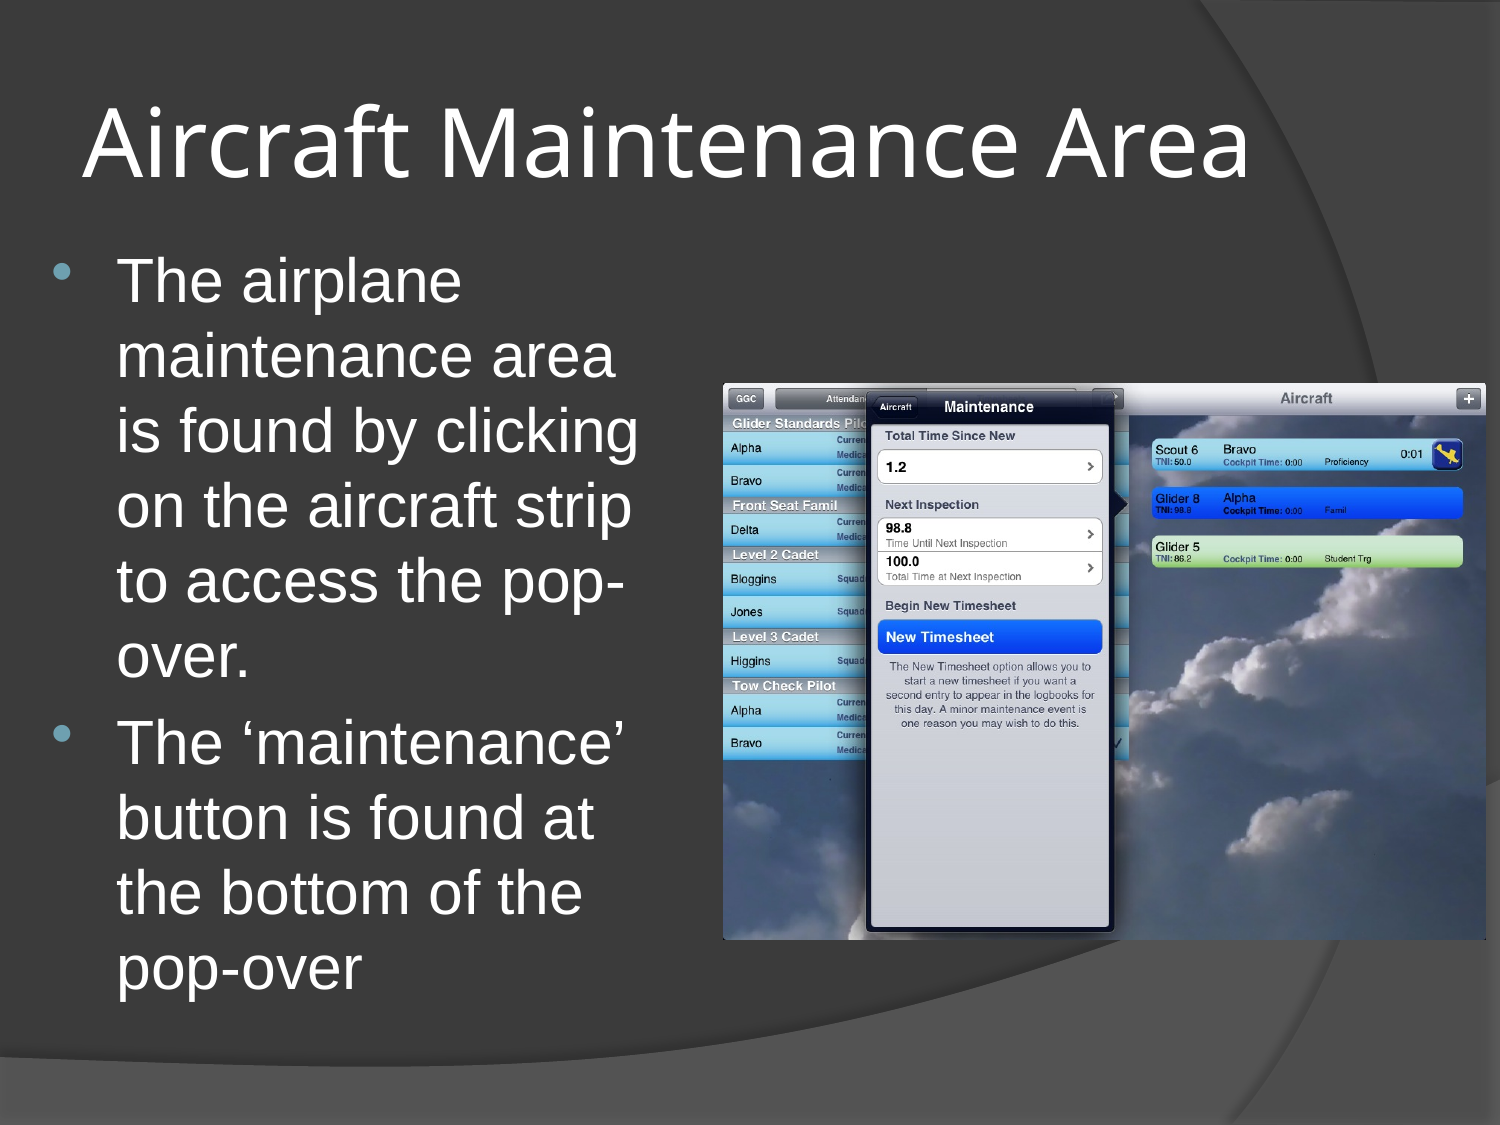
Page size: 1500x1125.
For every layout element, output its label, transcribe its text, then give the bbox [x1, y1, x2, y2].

picture [723, 383, 1486, 940]
title Aircraft Maintenance Area [75, 45, 1300, 233]
list The airplane maintenance area is found by clicking on the aircraft strip to access the pop-over. The ‘maintenance’ button is found at the bottom of the pop-over [32, 232, 683, 1105]
